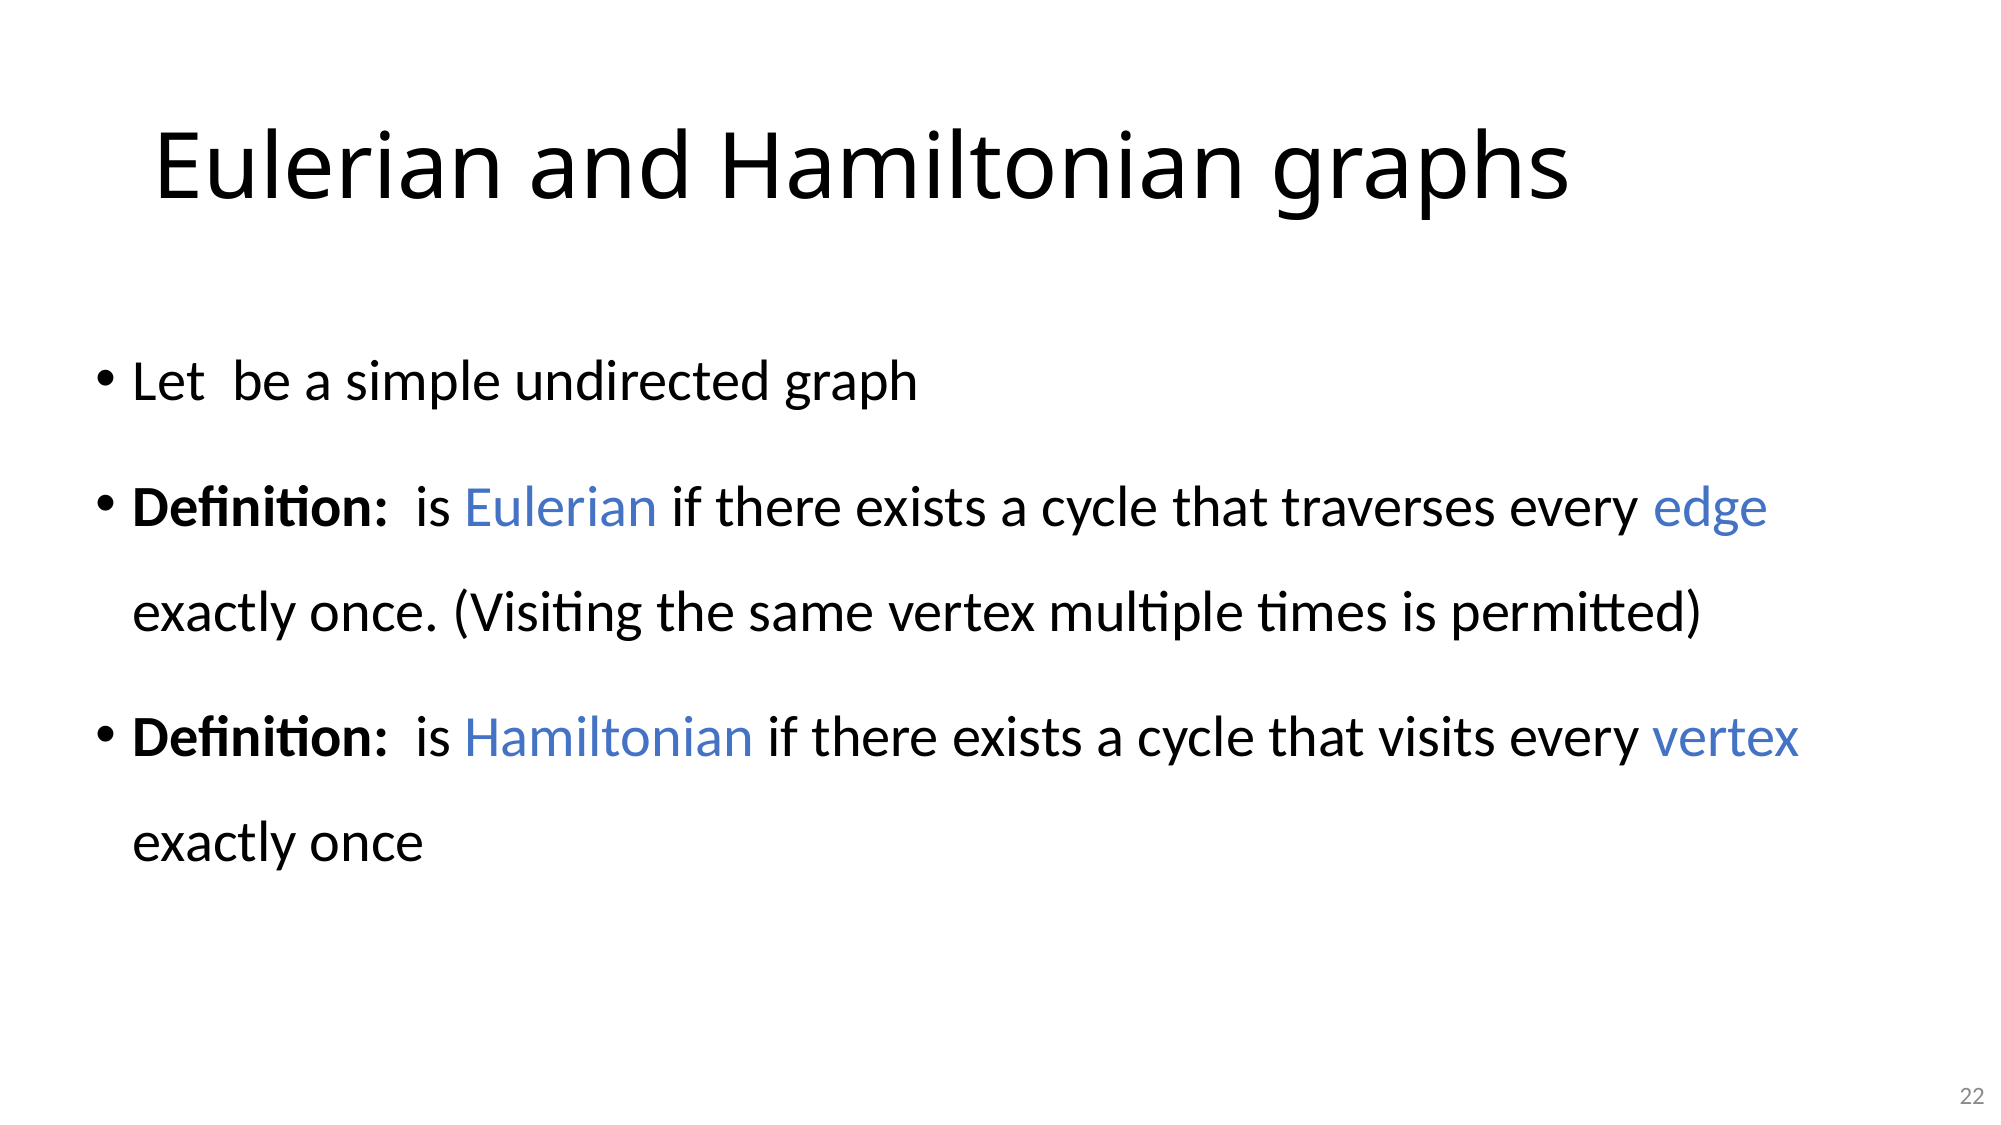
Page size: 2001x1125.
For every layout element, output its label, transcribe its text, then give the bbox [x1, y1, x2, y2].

slide_number 22 [1550, 1064, 2000, 1125]
title Eulerian and Hamiltonian graphs [137, 59, 1863, 278]
